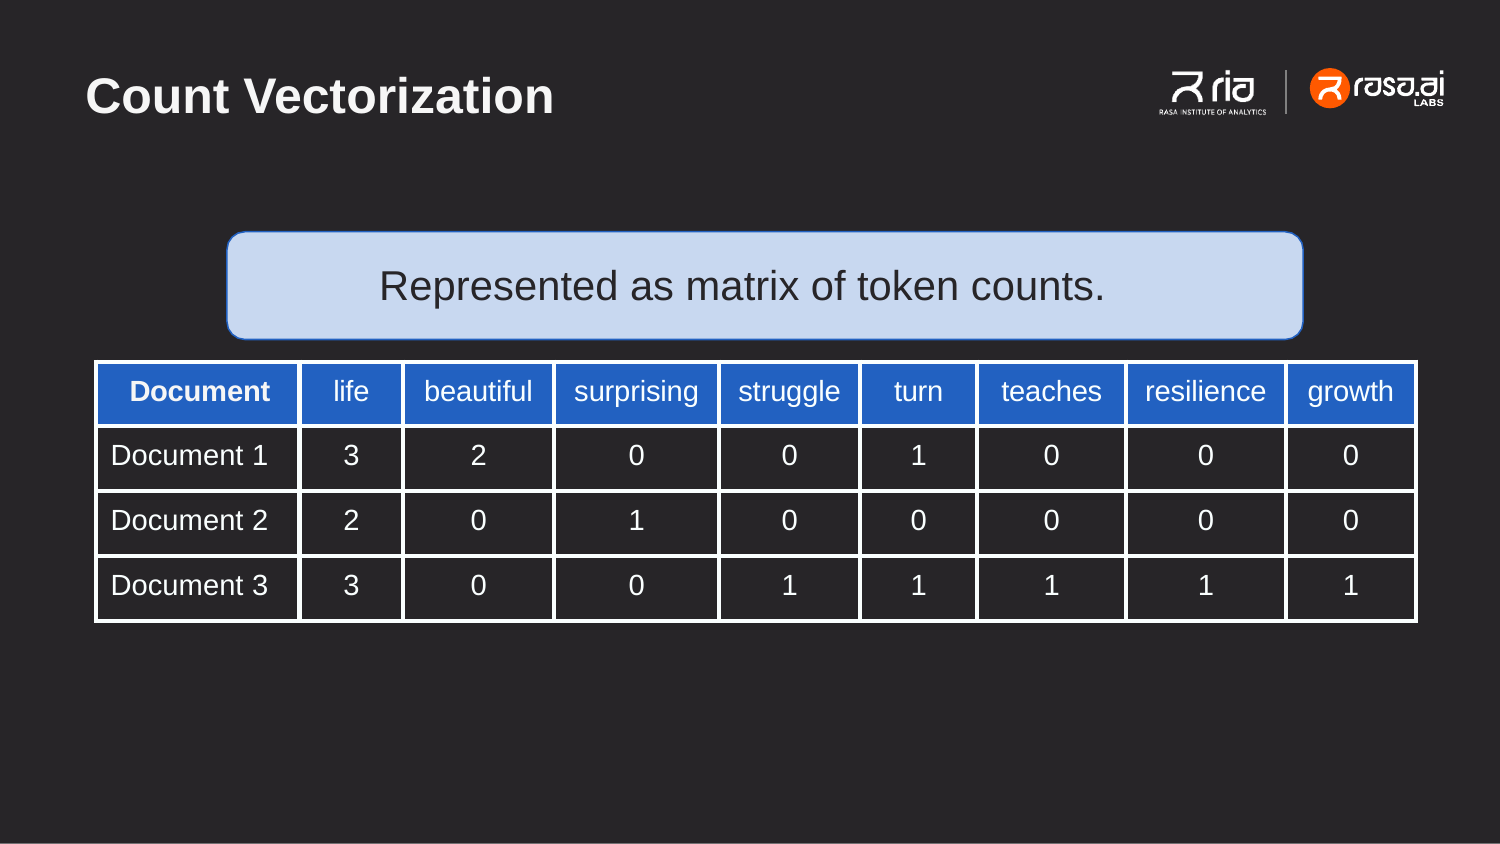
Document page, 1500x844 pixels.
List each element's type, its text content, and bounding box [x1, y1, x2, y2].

table_header struggle [721, 364, 858, 424]
table_cell 1 [979, 558, 1124, 619]
table_header Document [98, 364, 297, 424]
table_cell 1 [1128, 558, 1284, 619]
table_header turn [862, 364, 975, 424]
table_cell 0 [721, 493, 858, 554]
table_cell 1 [862, 428, 975, 489]
table_cell 3 [302, 428, 401, 489]
table_cell 0 [405, 558, 552, 619]
table_cell 0 [1288, 493, 1414, 554]
table_header growth [1288, 364, 1414, 424]
table_cell 1 [1288, 558, 1414, 619]
table_header teaches [979, 364, 1124, 424]
table_cell 0 [979, 493, 1124, 554]
table_header life [302, 364, 401, 424]
table_cell Document 2 [98, 493, 297, 554]
table_cell 0 [862, 493, 975, 554]
table_header surprising [556, 364, 717, 424]
table_cell 0 [721, 428, 858, 489]
table_header beautiful [405, 364, 552, 424]
table_cell Document 1 [98, 428, 297, 489]
table_header resilience [1128, 364, 1284, 424]
table_cell 1 [721, 558, 858, 619]
picture [1151, 61, 1274, 123]
table_cell 2 [405, 428, 552, 489]
table_cell 0 [1128, 493, 1284, 554]
table_cell 2 [302, 493, 401, 554]
table_cell 0 [1288, 428, 1414, 489]
table_cell 0 [556, 428, 717, 489]
table_cell 1 [862, 558, 975, 619]
table_cell 0 [405, 493, 552, 554]
title Count Vectorization [83, 61, 701, 205]
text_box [225, 230, 1305, 341]
table_cell 0 [979, 428, 1124, 489]
table_cell 1 [556, 493, 717, 554]
table_cell Document 3 [98, 558, 297, 619]
table_cell 0 [1128, 428, 1284, 489]
table_cell 0 [556, 558, 717, 619]
table_cell 3 [302, 558, 401, 619]
